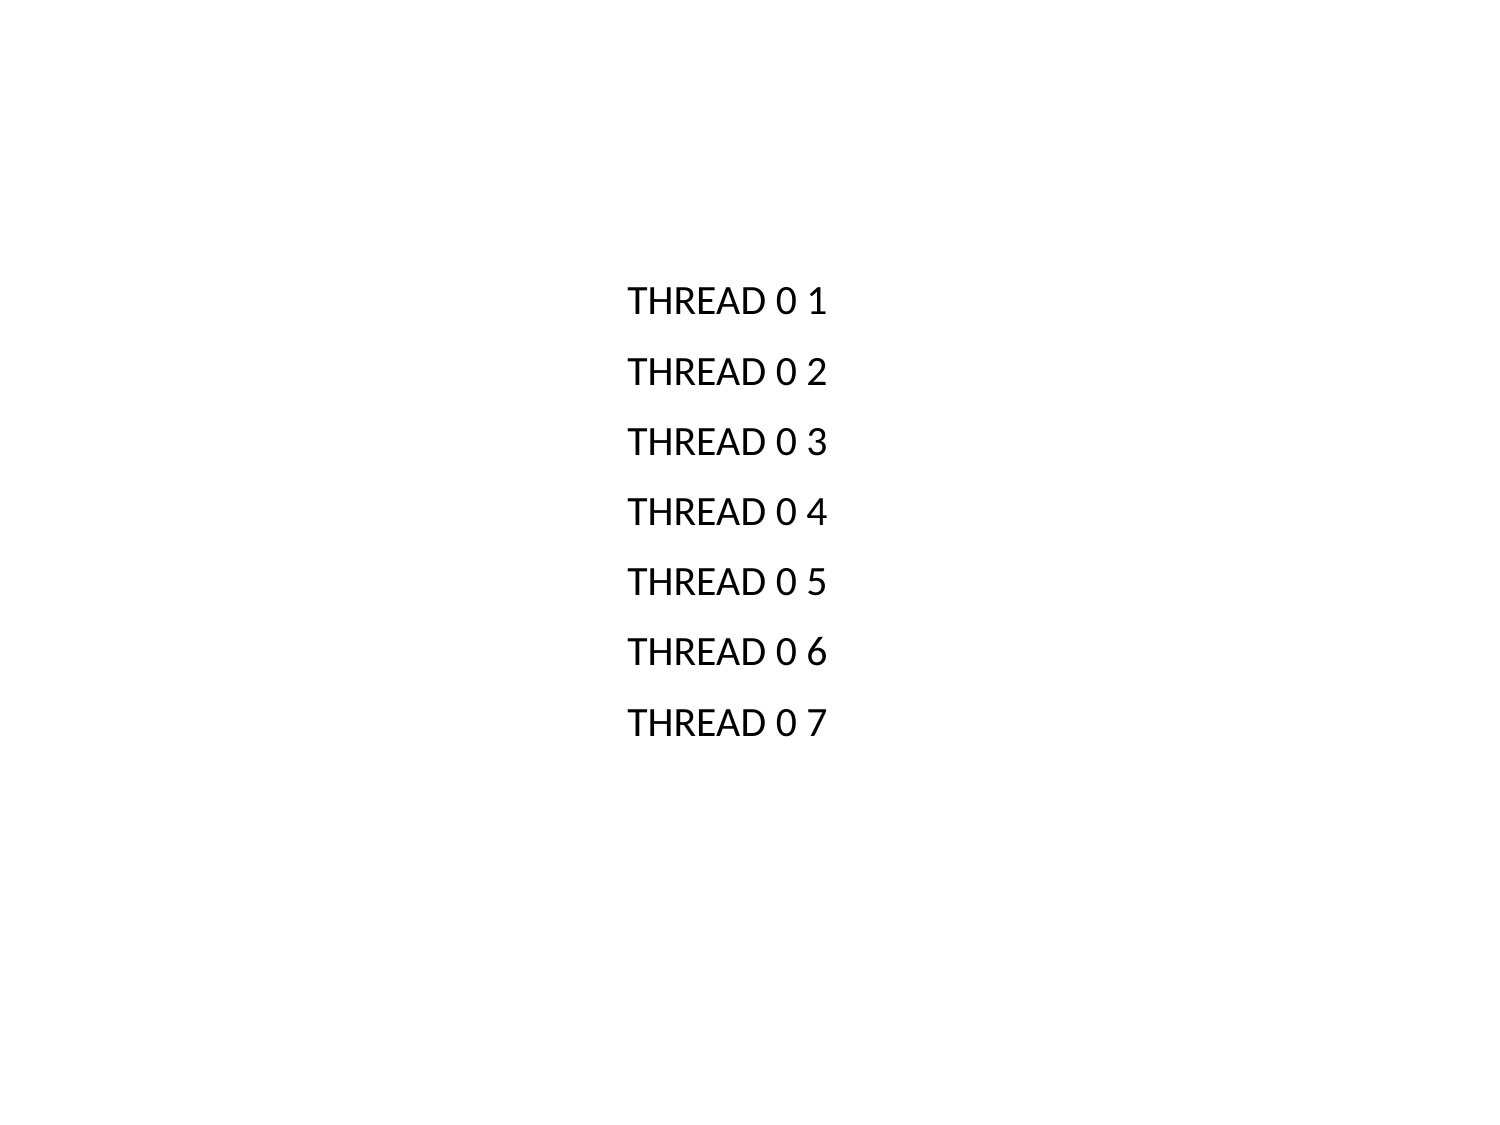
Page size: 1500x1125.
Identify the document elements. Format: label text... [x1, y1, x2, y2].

text_box THREAD 0 1 THREAD 0 2 THREAD 0 3 THREAD 0 4 THREAD 0 5 THREAD 0 6 THREAD 0 7 [612, 262, 1063, 752]
